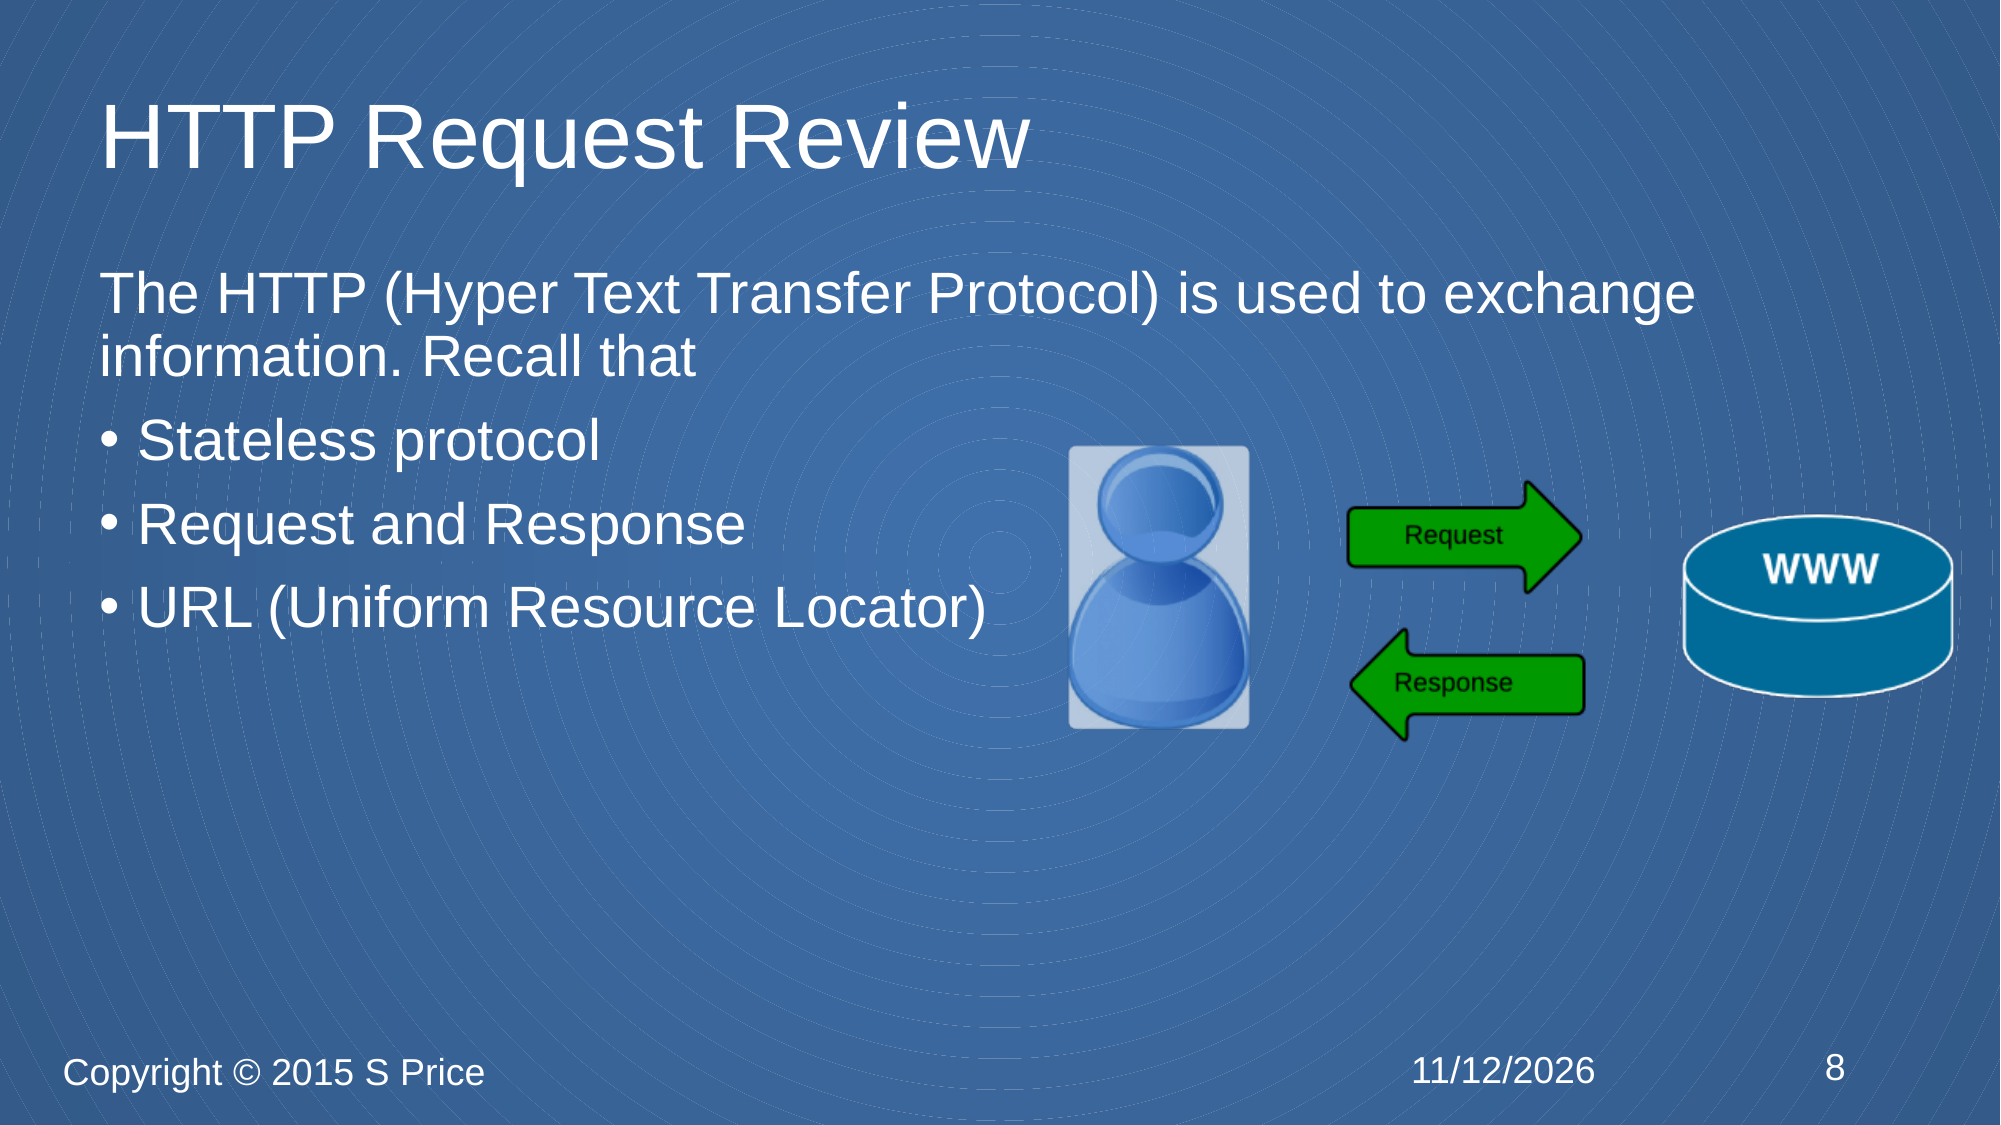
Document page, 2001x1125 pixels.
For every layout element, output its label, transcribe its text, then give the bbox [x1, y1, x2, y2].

subtitle The HTTP (Hyper Text Transfer Protocol) is used to exchange information. Recall that Stateless protocol Request and Response URL (Uniform Resource Locator) [99, 263, 648, 916]
picture [655, 0, 2000, 1125]
title HTTP Request Review [99, 44, 648, 233]
footer Copyright © 2015 S Price [48, 1039, 648, 1101]
